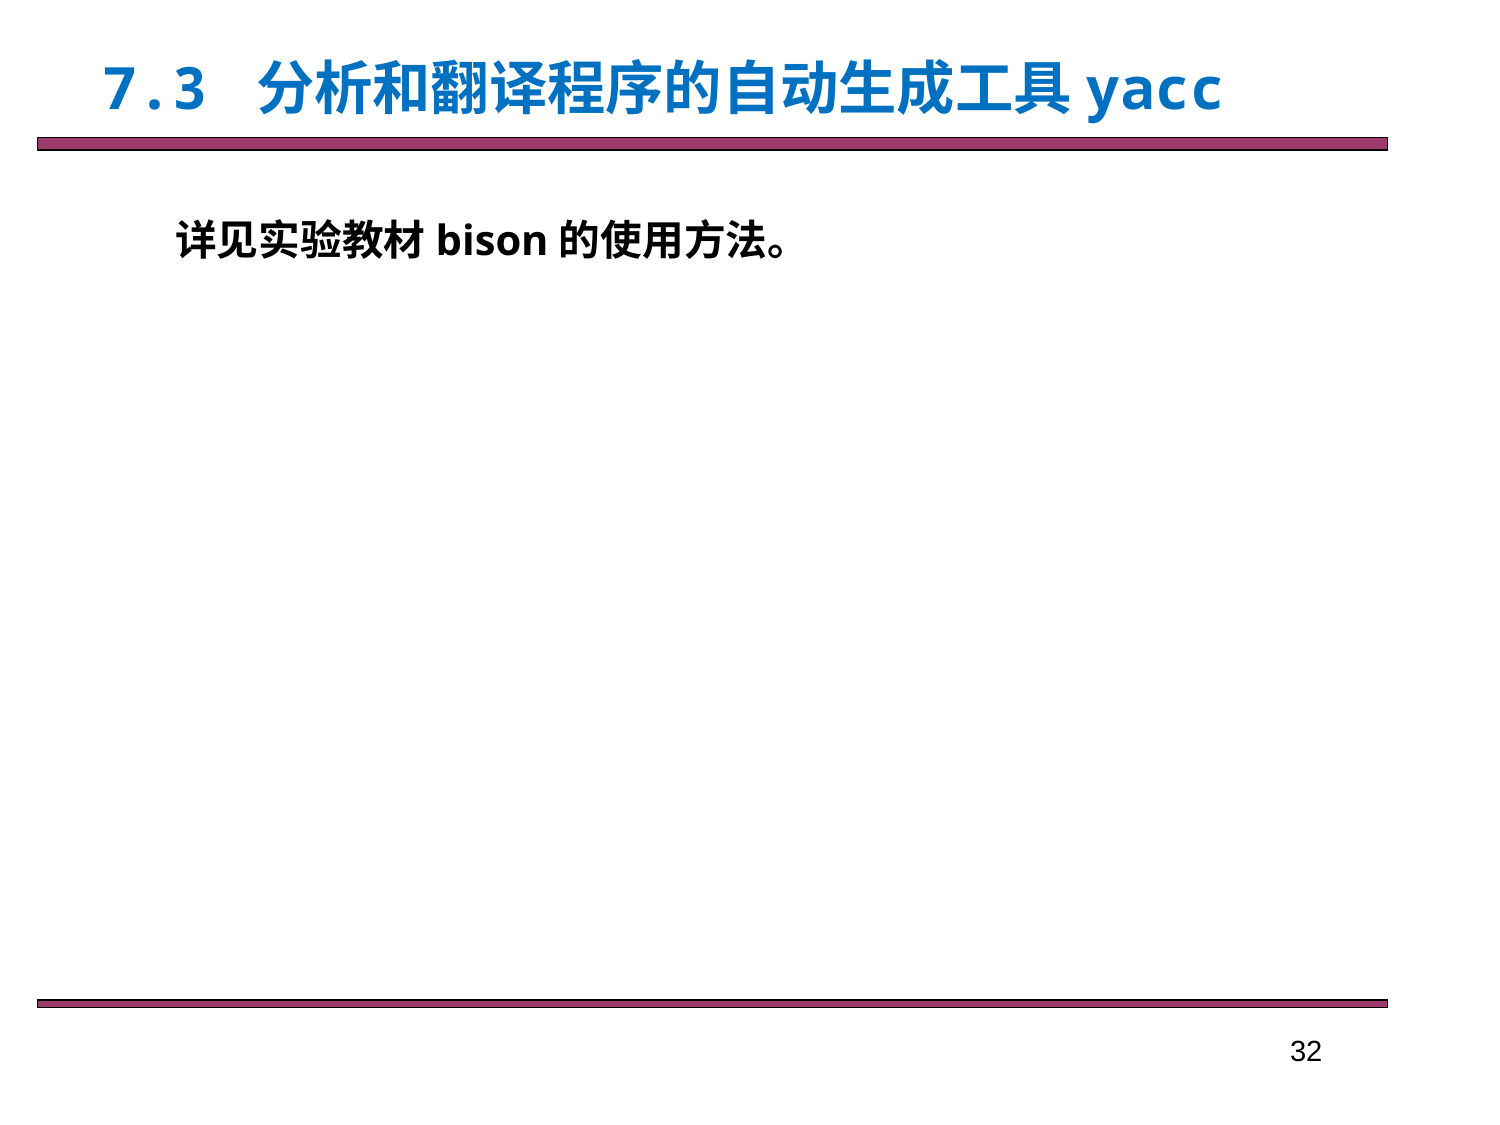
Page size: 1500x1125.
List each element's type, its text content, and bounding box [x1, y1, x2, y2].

text_box 详见实验教材bison的使用方法。 [112, 181, 1338, 271]
text_box 7.3 分析和翻译程序的自动生成工具yacc [87, 43, 1270, 129]
slide_number 32 [1149, 1025, 1463, 1095]
